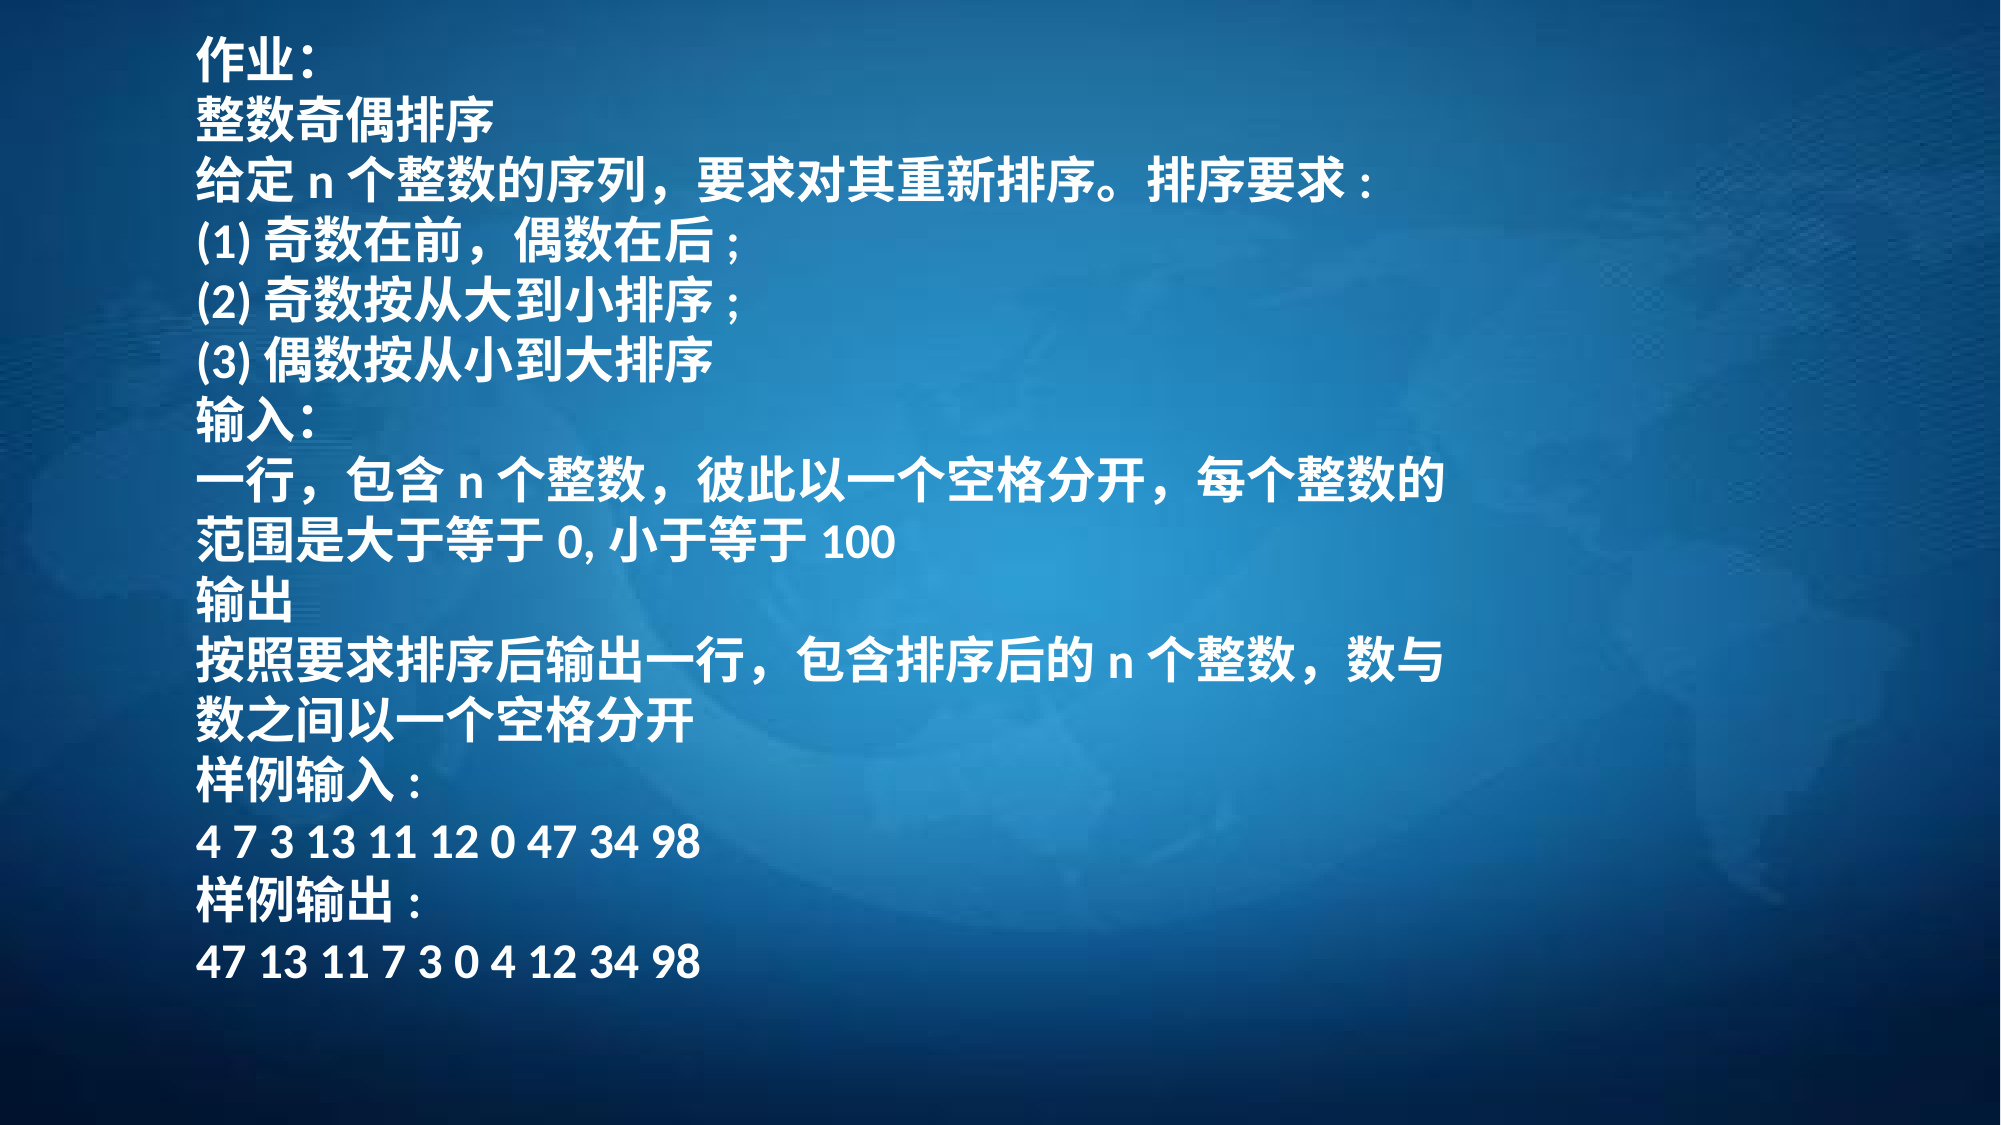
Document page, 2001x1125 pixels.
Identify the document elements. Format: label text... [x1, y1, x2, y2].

picture [0, 0, 2001, 1125]
text_box 作业： 整数奇偶排序 给定n个整数的序列，要求对其重新排序。排序要求: (1)奇数在前，偶数在后; (2)奇数按从大到小排序; (3)偶数按从小到大排序 输入： 一行，包含n个整数，彼此以一个空格分开，每个整数的范围是大于等于0,小于等于100 输出 按照要求排序后输出一行，包含排序后的n个整数，数与数之间以一个空格分开 样例输入: 4 7 3 13 11 12 0 47 34 98 样例输出: 47 13 11 7 3 0 4 12 34 98 [181, 21, 1473, 997]
